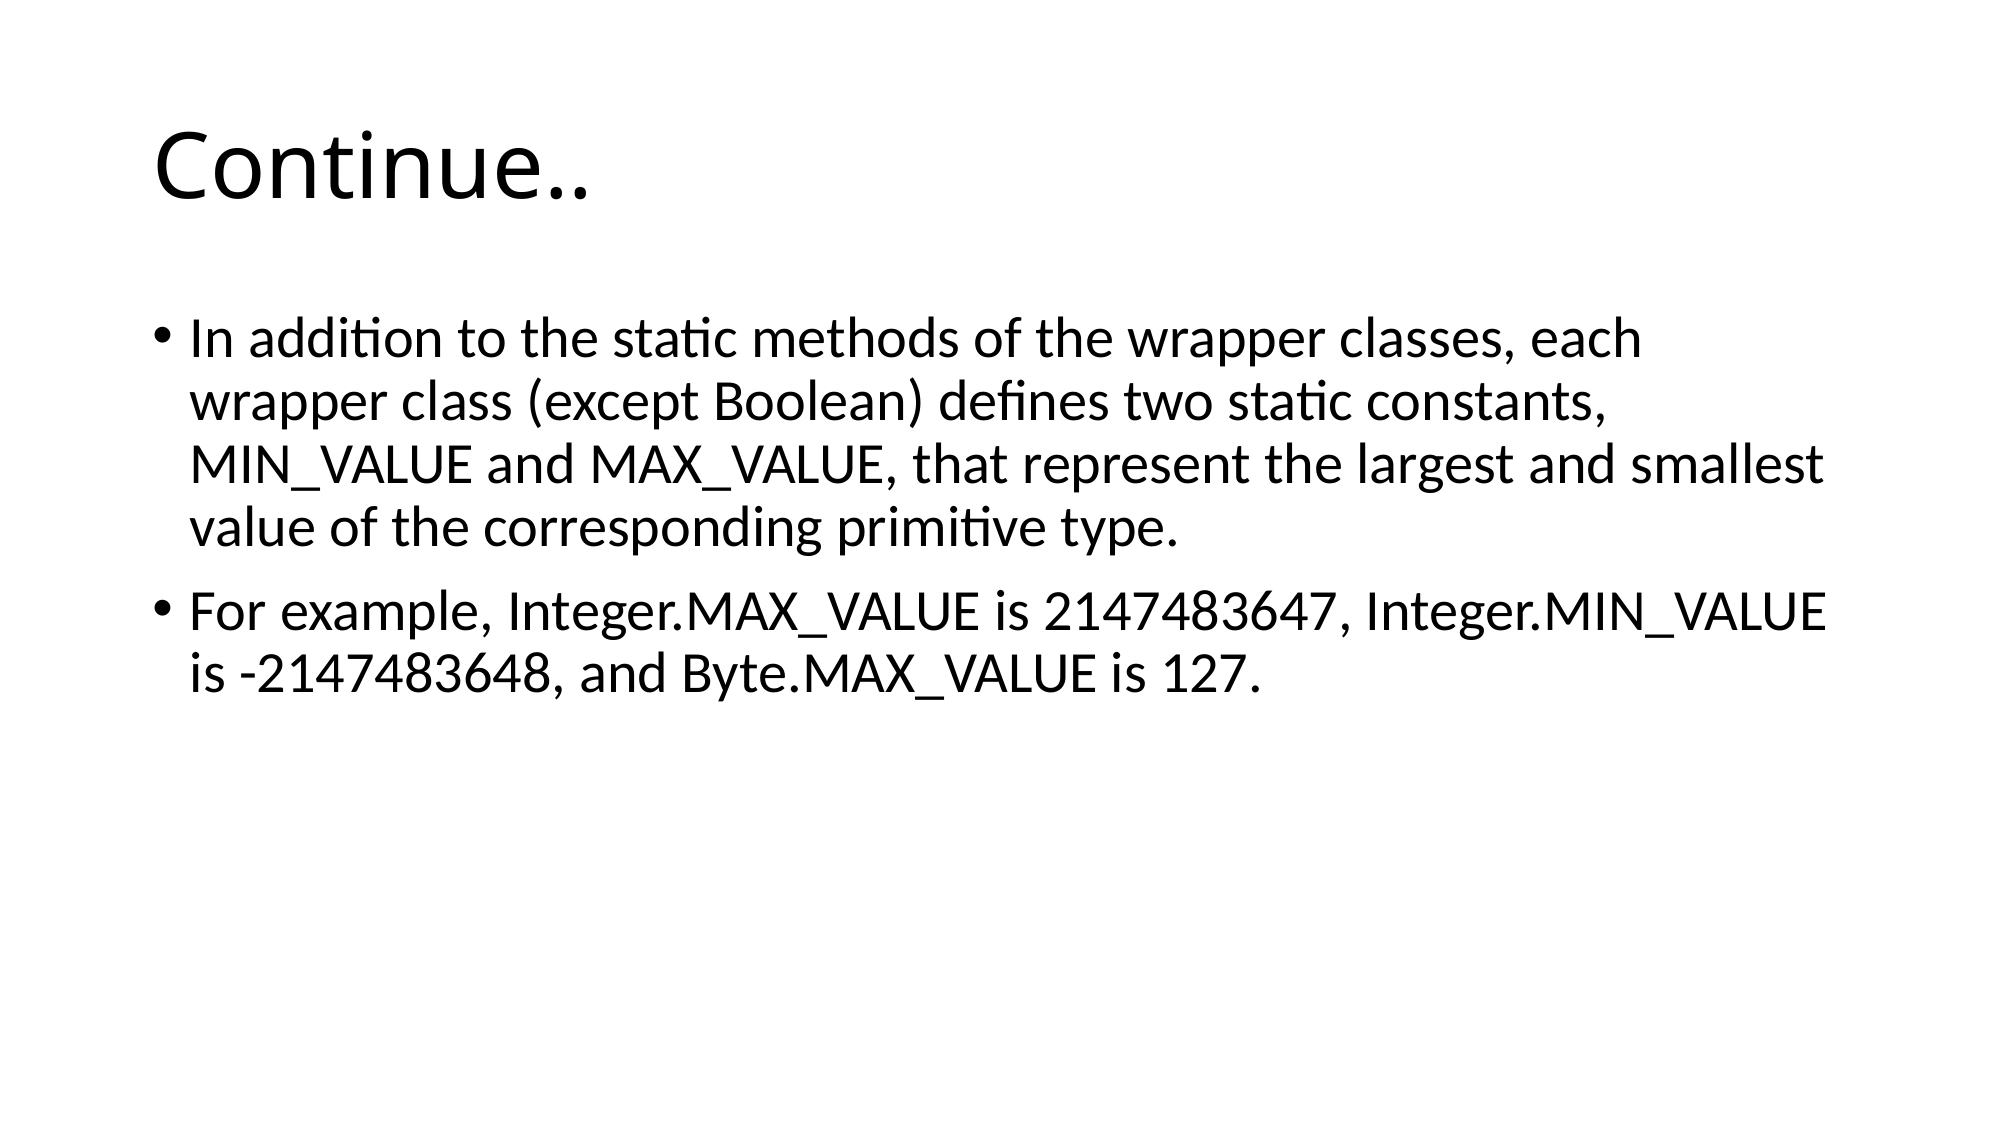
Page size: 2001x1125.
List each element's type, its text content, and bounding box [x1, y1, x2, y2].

list In addition to the static methods of the wrapper classes, each wrapper class (except Boolean) defines two static constants, MIN_VALUE and MAX_VALUE, that represent the largest and smallest value of the corresponding primitive type. For example, Integer.MAX_VALUE is 2147483647, Integer.MIN_VALUE is -2147483648, and Byte.MAX_VALUE is 127. [137, 299, 1863, 1014]
title Continue.. [137, 59, 1863, 278]
